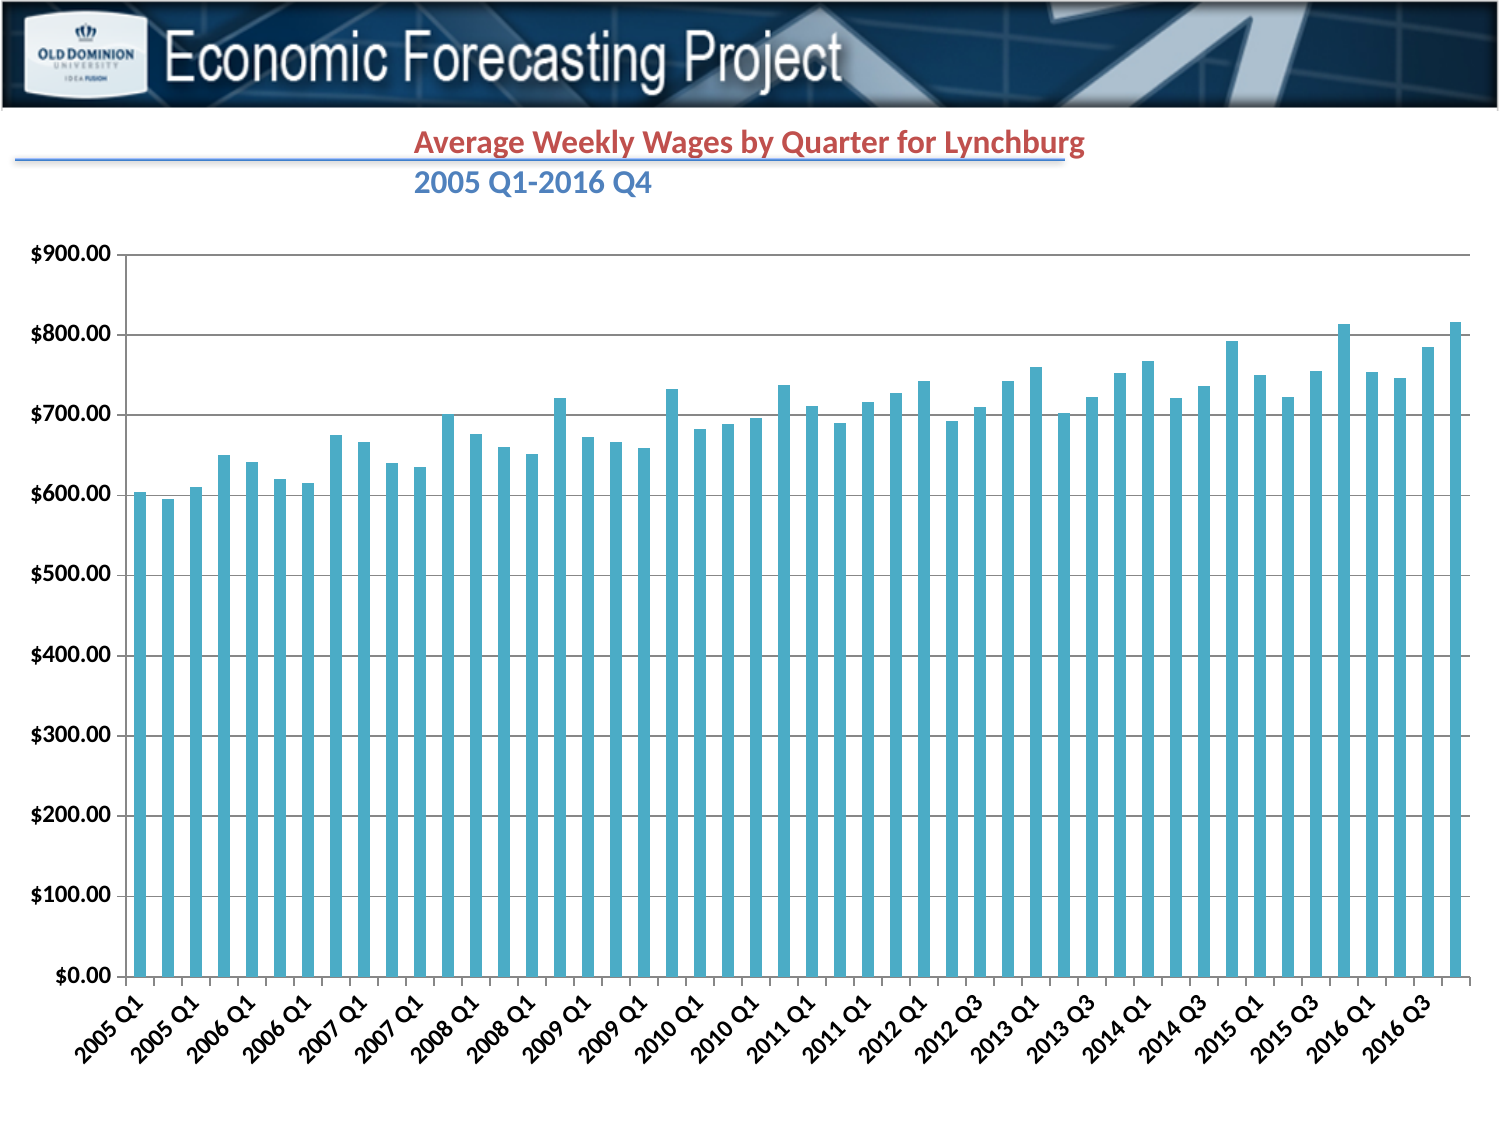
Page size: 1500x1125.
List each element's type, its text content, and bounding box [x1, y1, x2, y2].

text_box [14, 157, 1066, 161]
picture [0, 0, 1500, 112]
text_box Average Weekly Wages by Quarter for Lynchburg 2005 Q1-2016 Q4 [399, 121, 1101, 207]
chart [0, 224, 1500, 1088]
